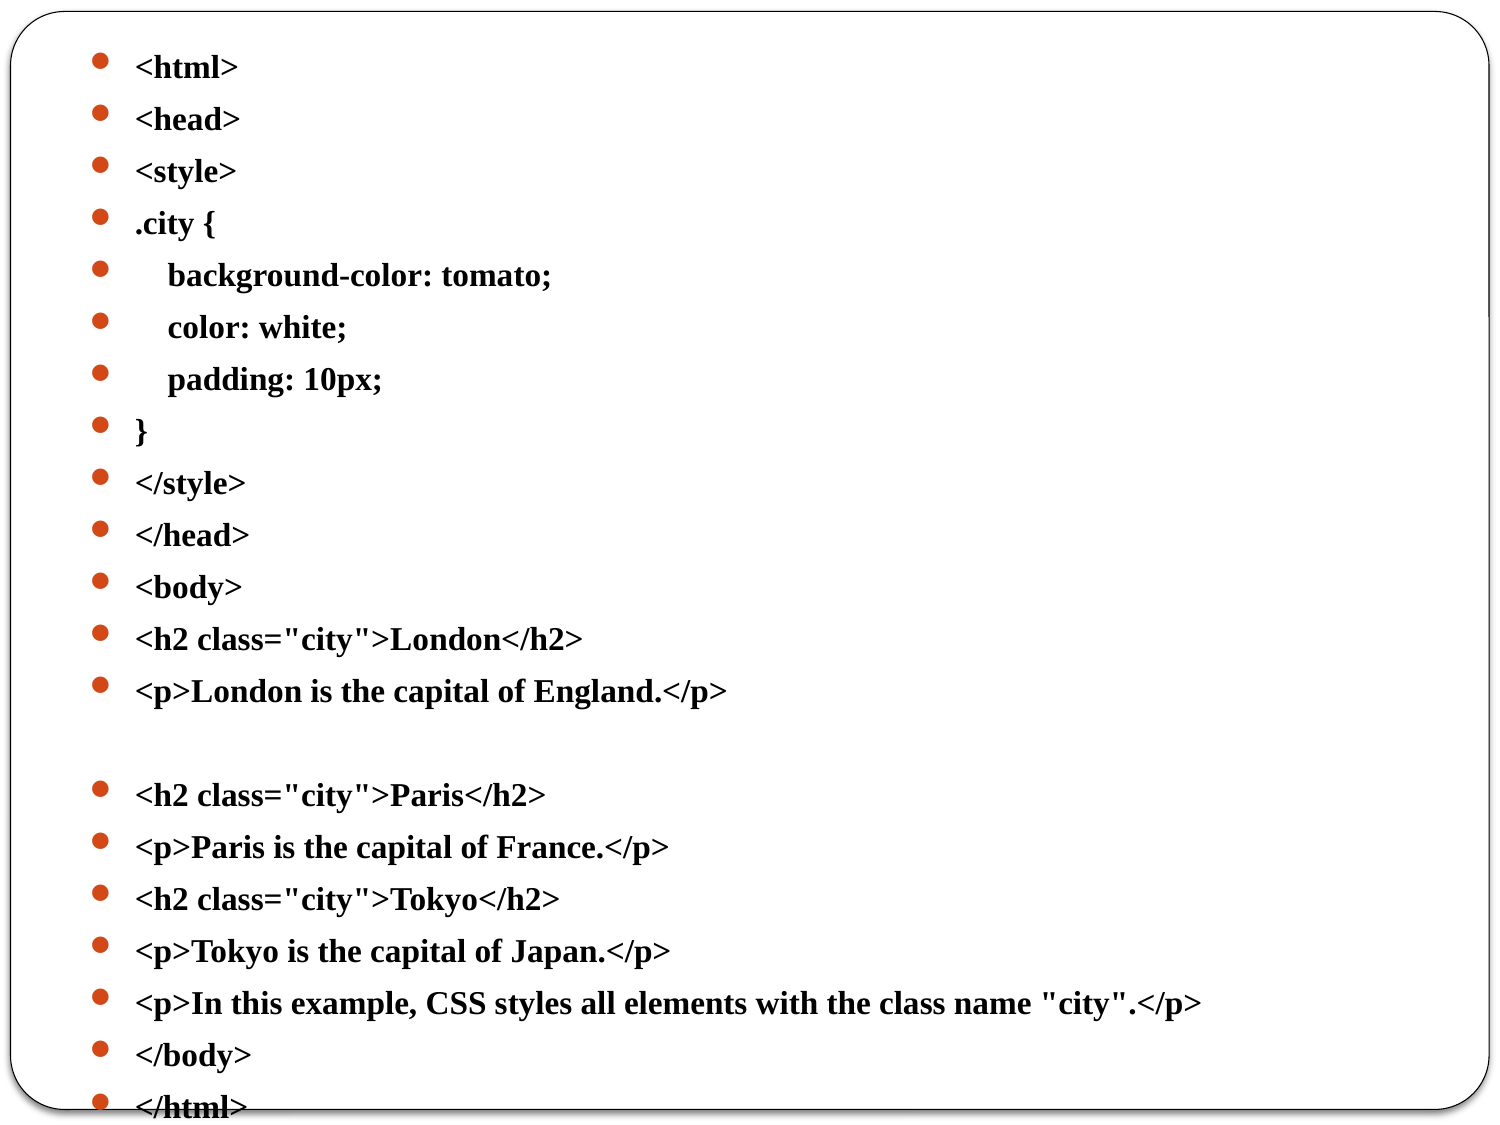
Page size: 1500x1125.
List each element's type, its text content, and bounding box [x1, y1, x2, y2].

list <html> <head> <style> .city { background-color: tomato; color: white; padding: 10px; } </style> </head> <body> <h2 class="city">London</h2> <p>London is the capital of England.</p> <h2 class="city">Paris</h2> <p>Paris is the capital of France.</p> <h2 class="city">Tokyo</h2> <p>Tokyo is the capital of Japan.</p> <p>In this example, CSS styles all elements with the class name "city".</p> </body> </html> [75, 37, 1425, 1005]
